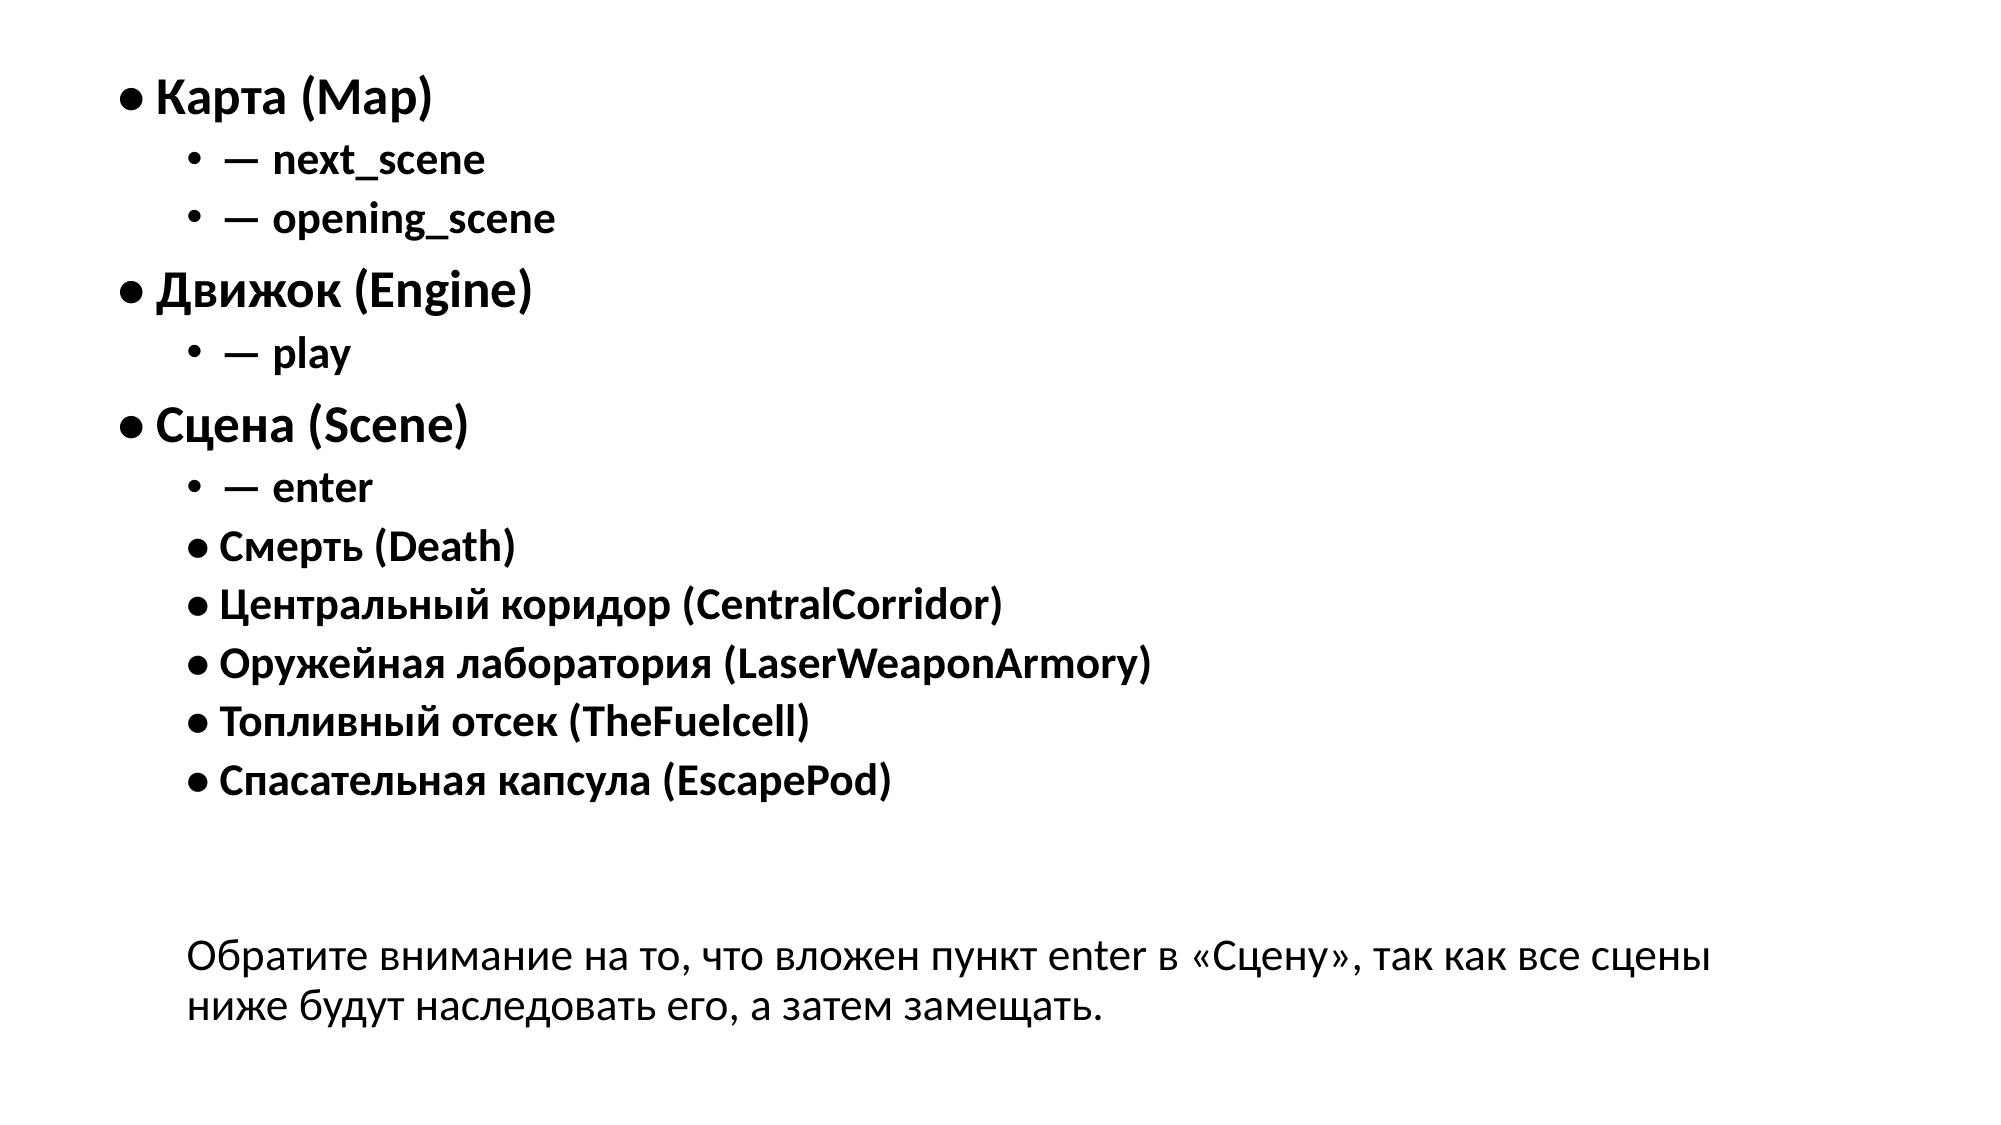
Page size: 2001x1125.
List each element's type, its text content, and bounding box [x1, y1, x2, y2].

list • Карта (Мар) — next_scene — opening_scene • Движок (Engine) — play • Сцена (Scene) — enter • Смерть (Death) • Центральный коридор (CentralCorridor) • Оружейная лаборатория (LaserWeaponArmory) • Топливный отсек (TheFuelcell) • Спасательная капсула (EscapePod) Обратите внимание на то, что вложен пункт enter в «Сцену», так как все сцены ниже будут наследовать его, а затем замещать. [103, 61, 1827, 1042]
